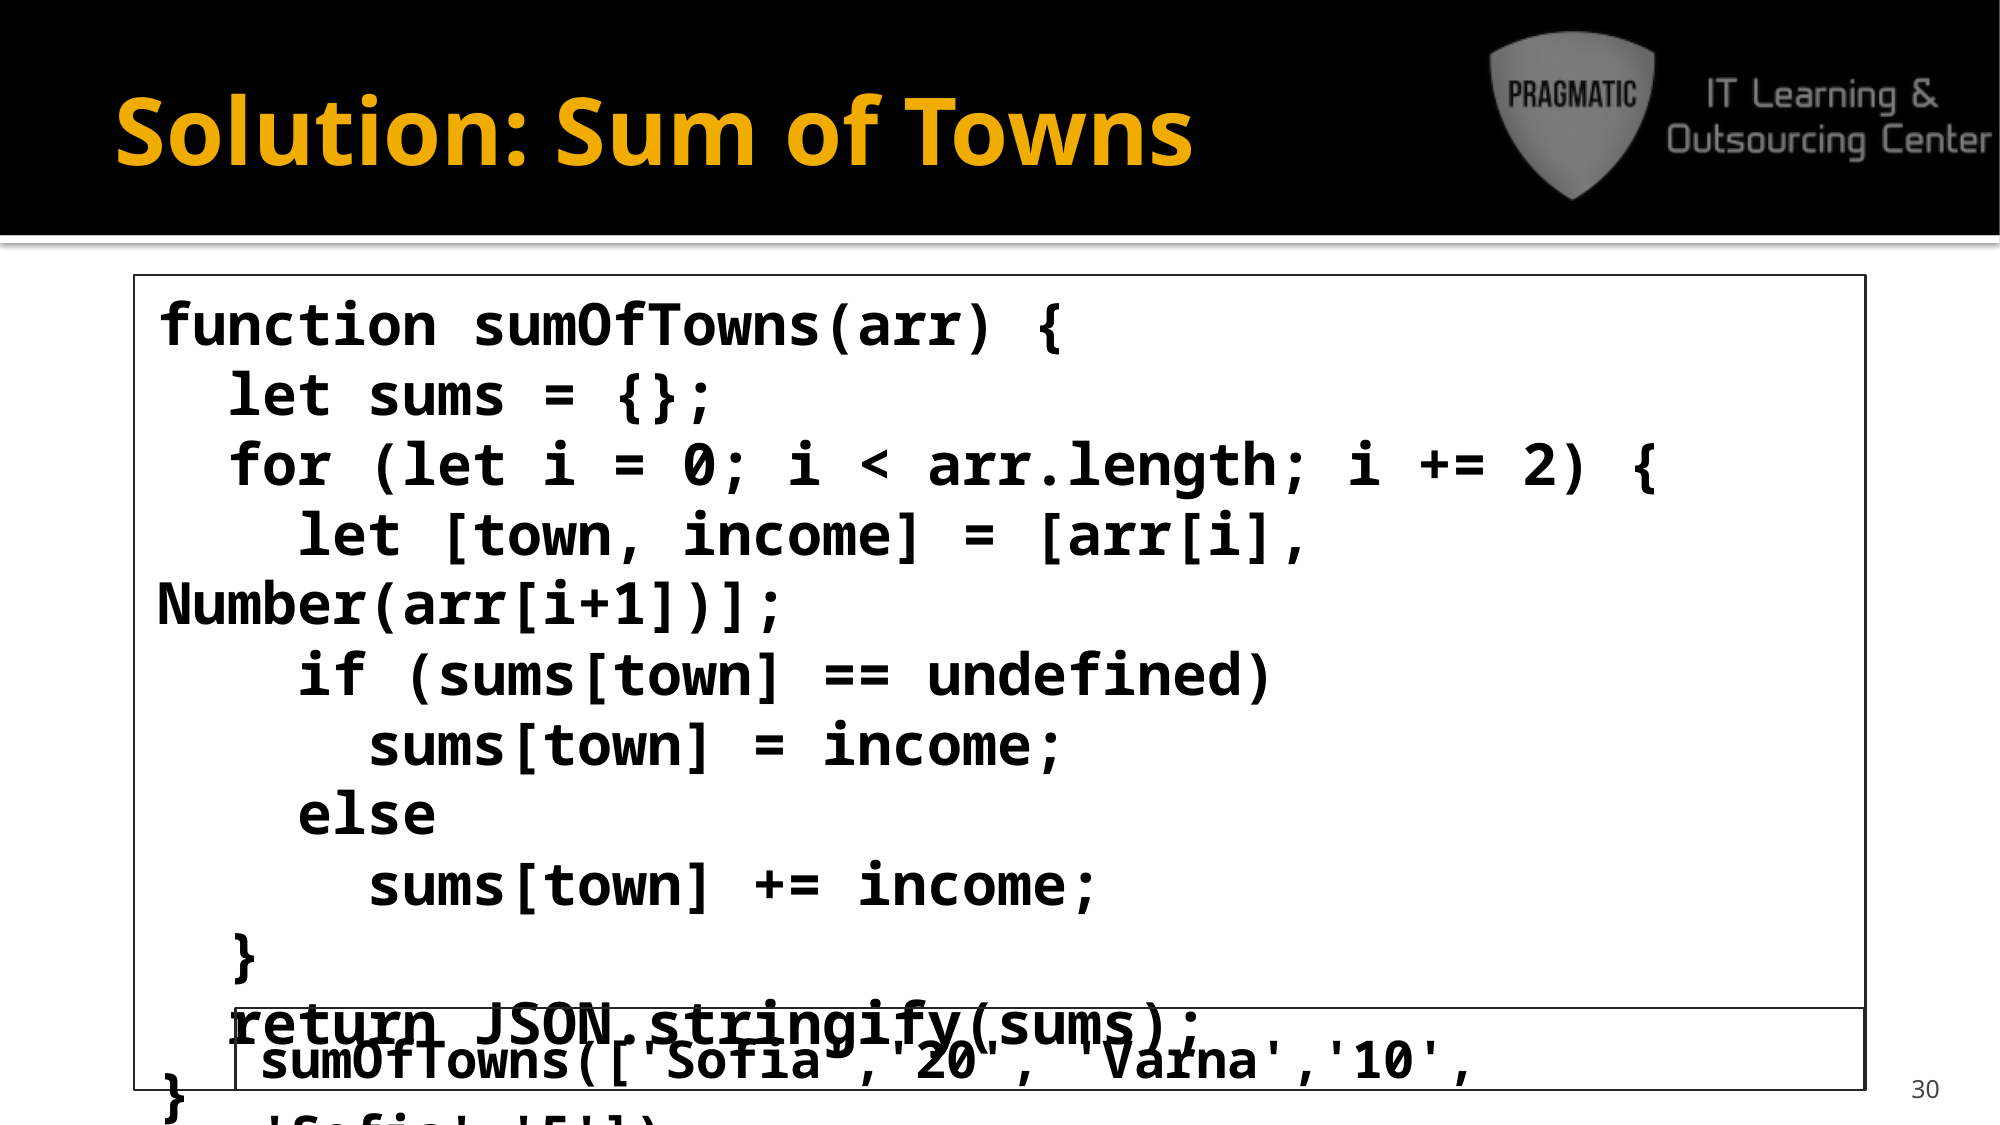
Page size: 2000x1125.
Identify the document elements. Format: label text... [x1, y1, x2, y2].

text_box function sumOfTowns(arr) { let sums = {}; for (let i = 0; i < arr.length; i += 2) { let [town, income] = [arr[i], Number(arr[i+1])]; if (sums[town] == undefined) sums[town] = income; else sums[town] += income; } return JSON.stringify(sums); } [134, 275, 1866, 1091]
slide_number 30 [1794, 1062, 1955, 1108]
text_box sumOfTowns(['Sofia','20', 'Varna','10', 'Sofia','5']) [235, 1007, 1864, 1091]
picture [1484, 24, 2000, 207]
title Solution: Sum of Towns [99, 25, 1475, 231]
